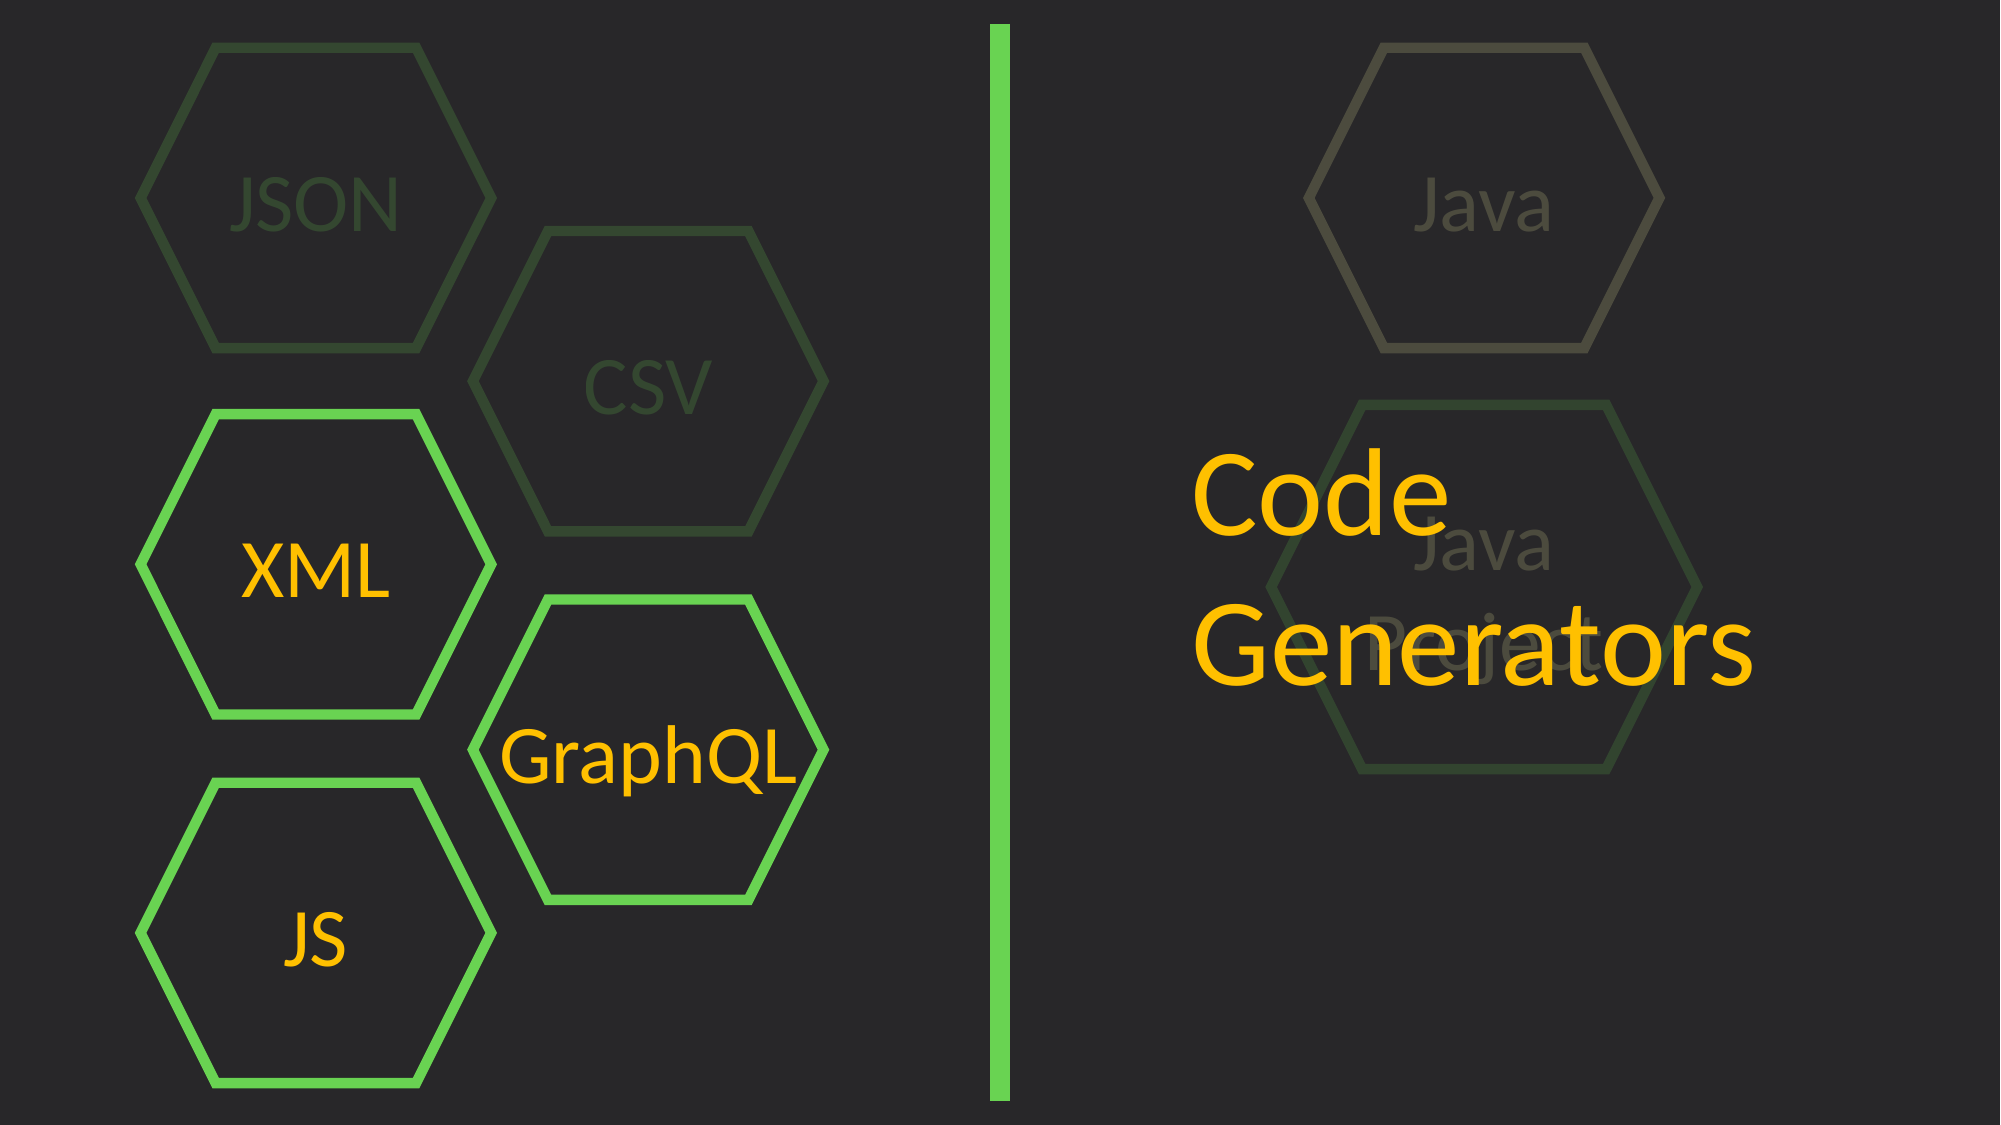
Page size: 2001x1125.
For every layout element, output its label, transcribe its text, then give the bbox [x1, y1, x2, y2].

text_box XML [139, 413, 493, 716]
text_box Code Generators [1176, 403, 1825, 719]
text_box JS [139, 781, 493, 1085]
text_box GraphQL [471, 598, 825, 901]
text_box [1038, 0, 2000, 1125]
text_box CSV [471, 229, 825, 533]
text_box JSON [139, 46, 493, 350]
